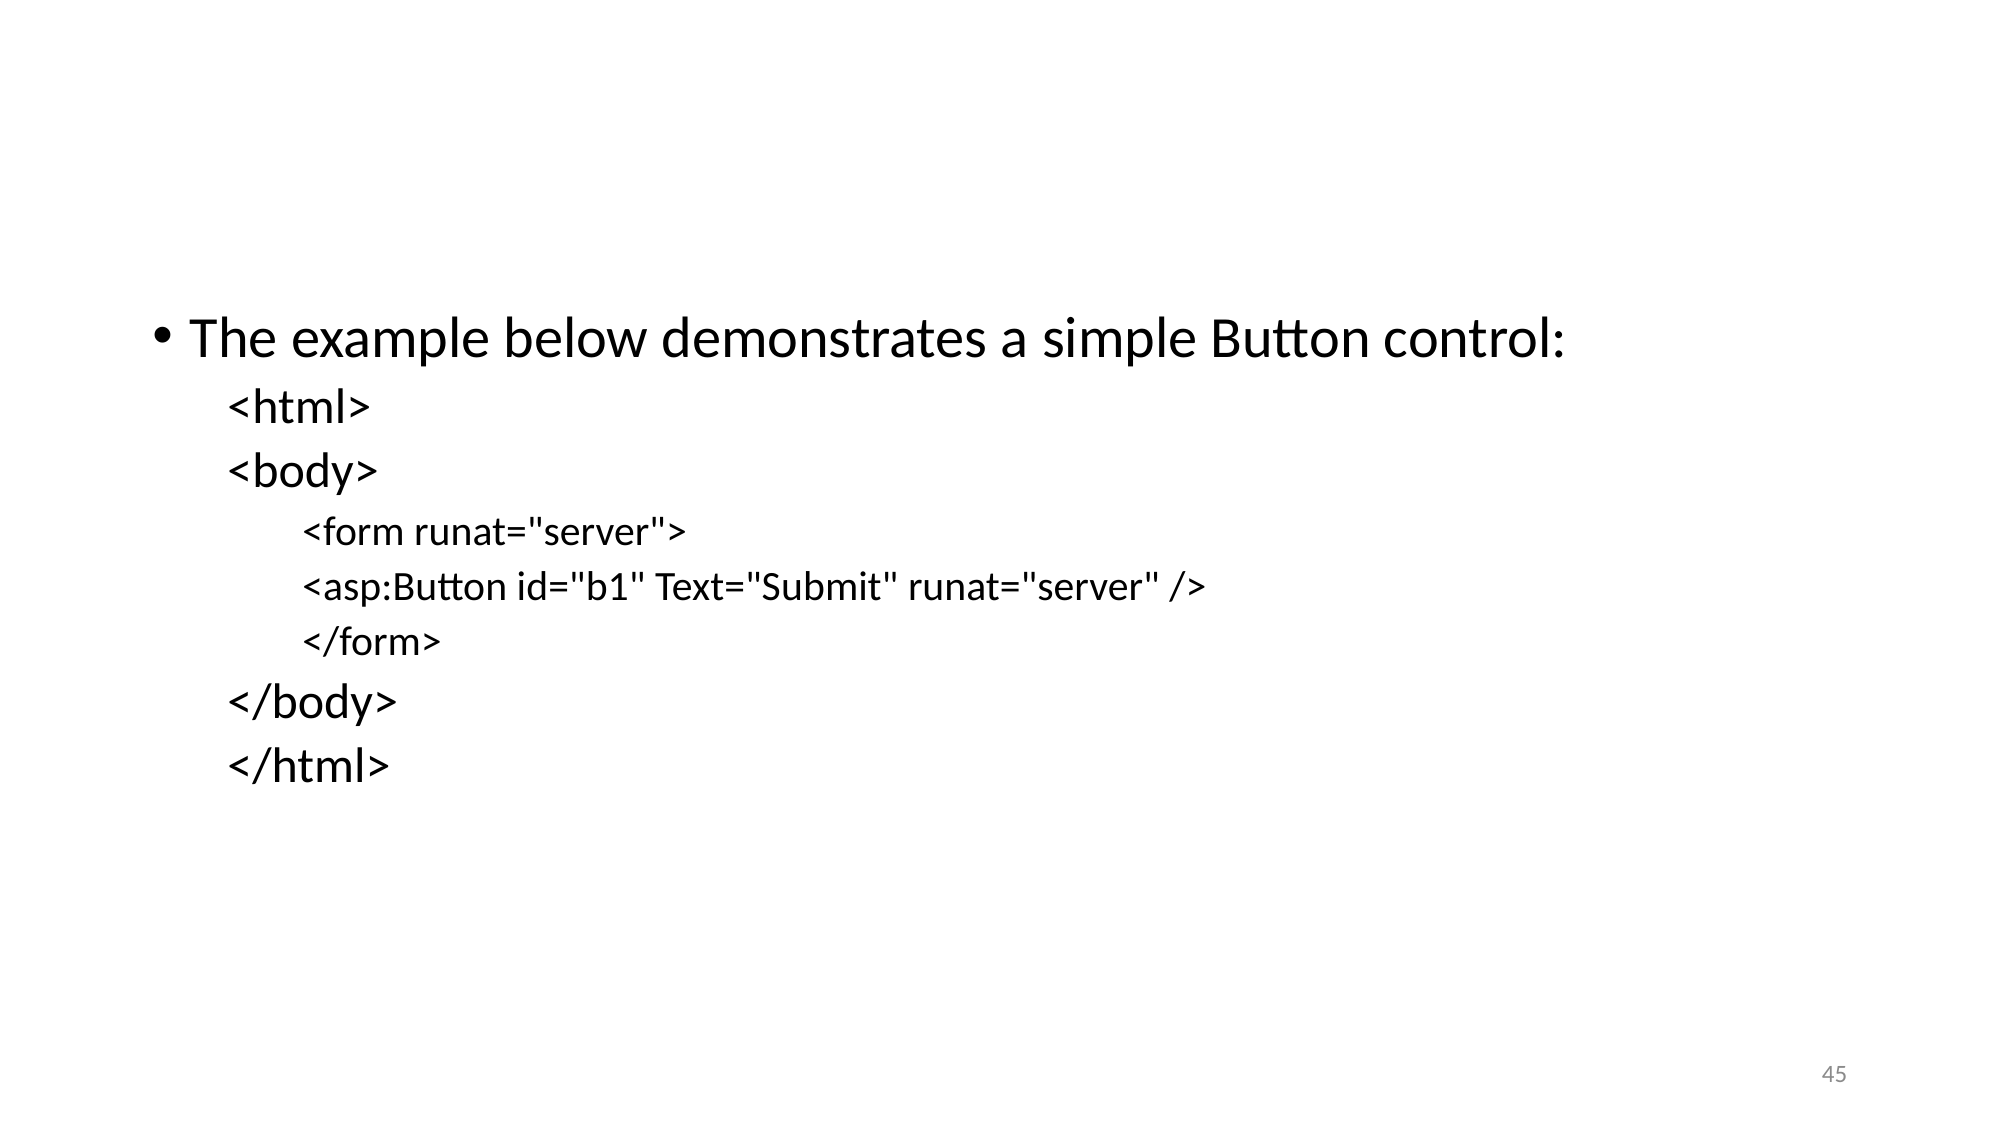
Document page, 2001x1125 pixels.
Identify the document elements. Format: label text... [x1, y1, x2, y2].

slide_number 45 [1412, 1042, 1863, 1103]
list The example below demonstrates a simple Button control: <html> <body> <form runat="server"> <asp:Button id="b1" Text="Submit" runat="server" /> </form> </body> </html> [137, 299, 1863, 1014]
